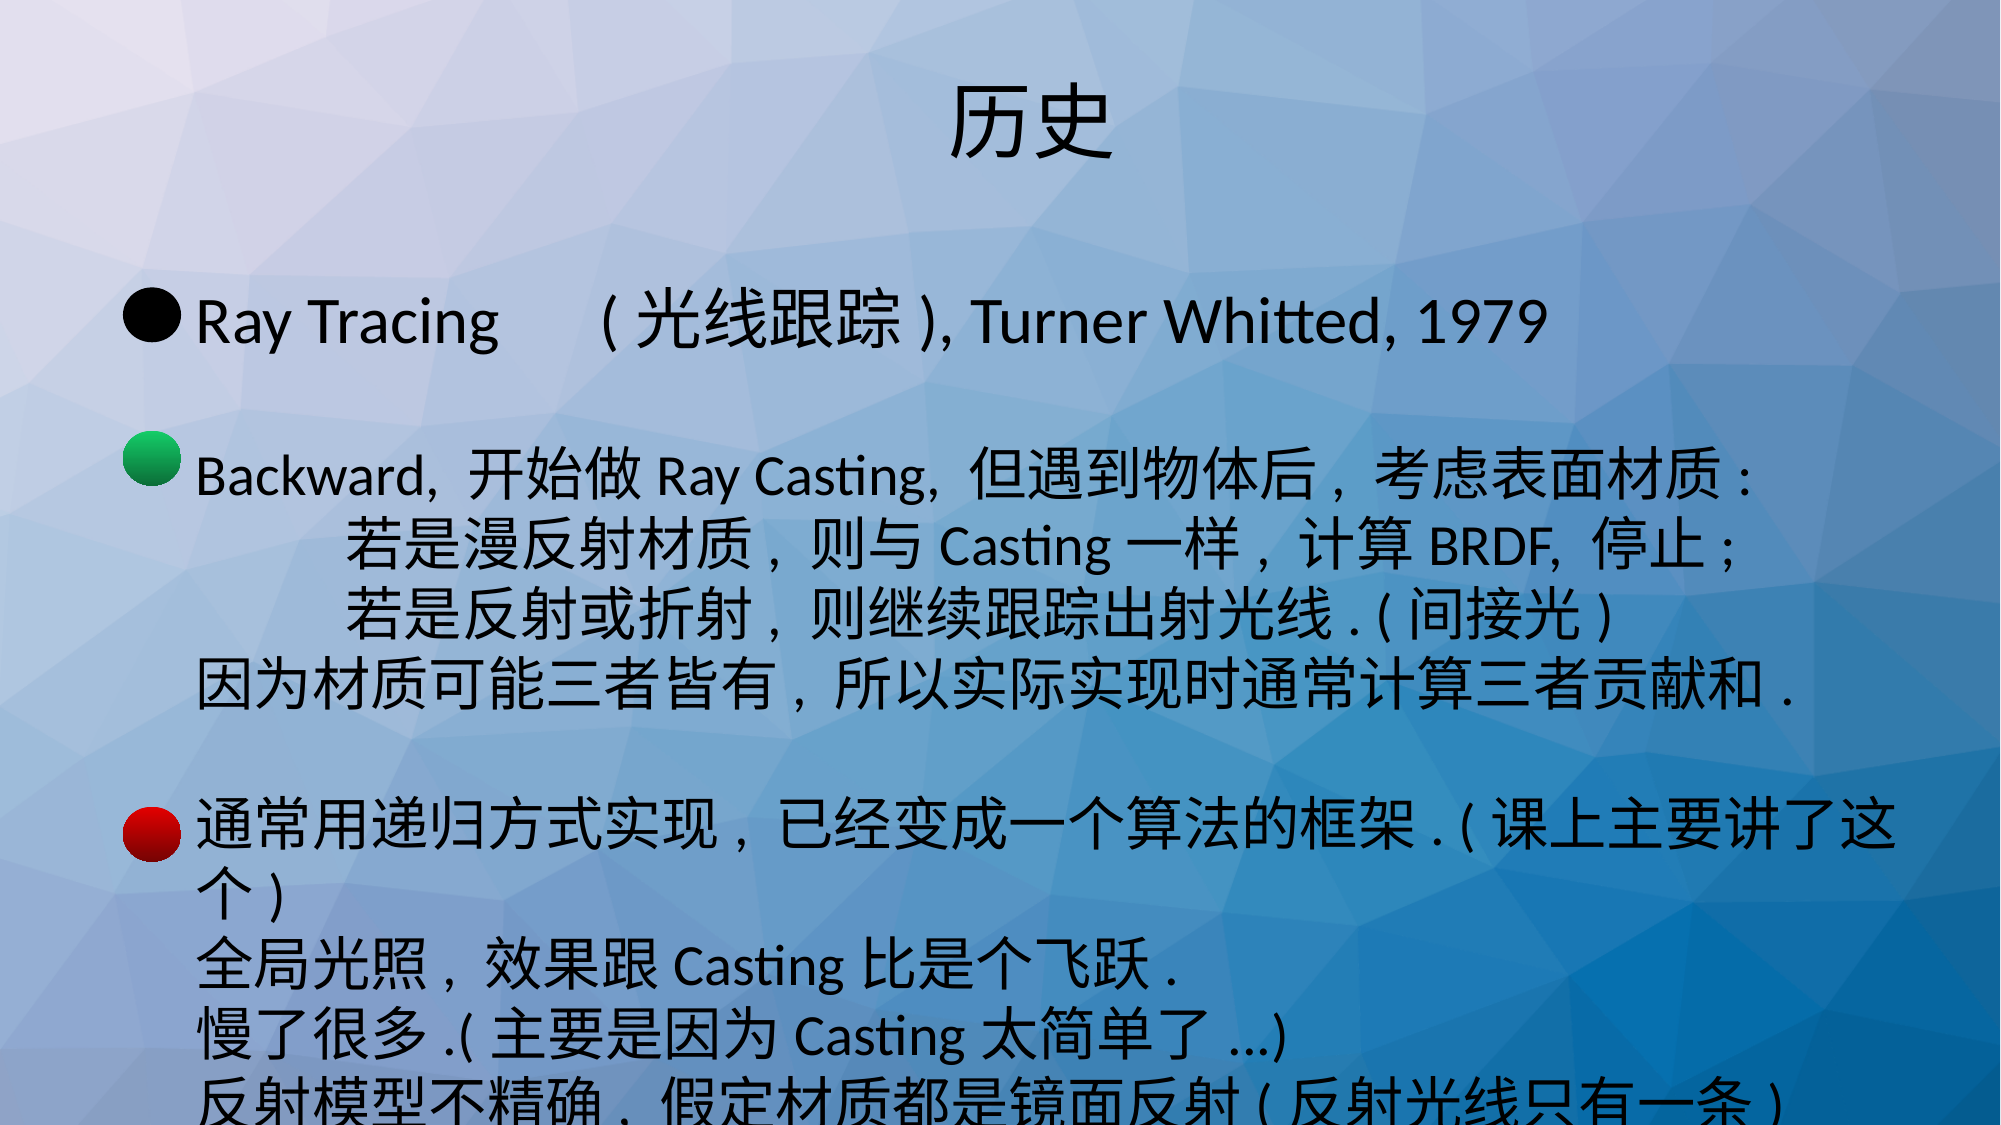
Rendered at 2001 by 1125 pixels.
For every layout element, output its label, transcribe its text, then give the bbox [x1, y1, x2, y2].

text_box [121, 805, 183, 863]
text_box [121, 286, 183, 344]
title 历史 [933, 16, 1164, 235]
text_box Ray Tracing (光线跟踪), Turner Whitted, 1979 Backward, 开始做Ray Casting, 但遇到物体后, 考虑表面材质: 若是漫反射材质, 则与Casting一样, 计算BRDF, 停止; 若是反射或折射, 则继续跟踪出射光线. (间接光) 因为材质可能三者皆有, 所以实际实现时通常计算三者贡献和. 通常用递归方式实现, 已经变成一个算法的框架. (课上主要讲了这个) 全局光照, 效果跟Casting比是个飞跃. 慢了很多.(主要是因为Casting太简单了...) 反射模型不精确, 假定材质都是镜面反射(反射光线只有一条) [181, 269, 1993, 1125]
picture [0, 0, 2001, 1125]
text_box [121, 429, 181, 487]
